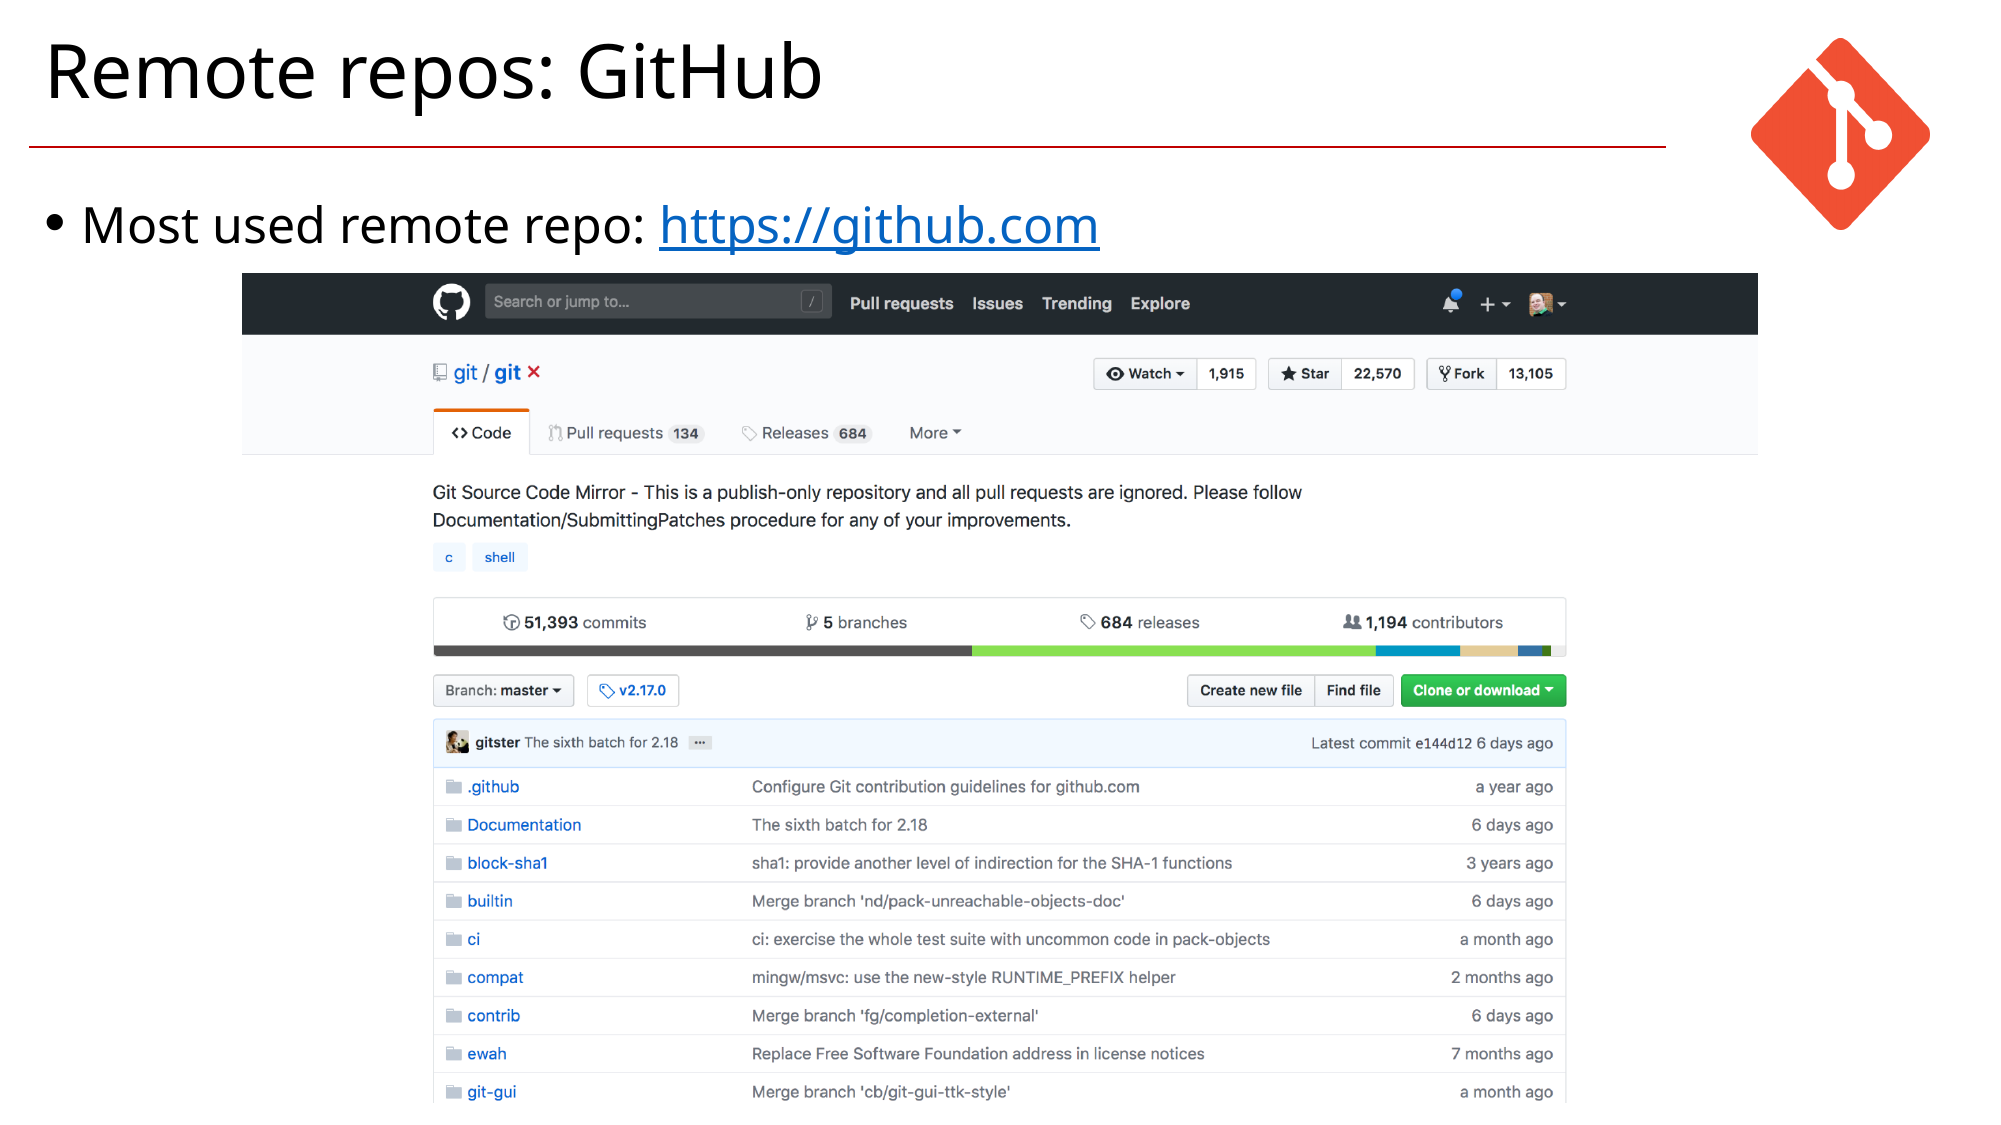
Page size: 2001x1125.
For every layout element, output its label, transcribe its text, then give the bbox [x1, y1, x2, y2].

picture [1751, 38, 1930, 186]
title Remote repos: GitHub [29, 26, 1683, 147]
picture [242, 273, 1758, 1103]
list Most used remote repo: https://github.com [29, 186, 1972, 1033]
